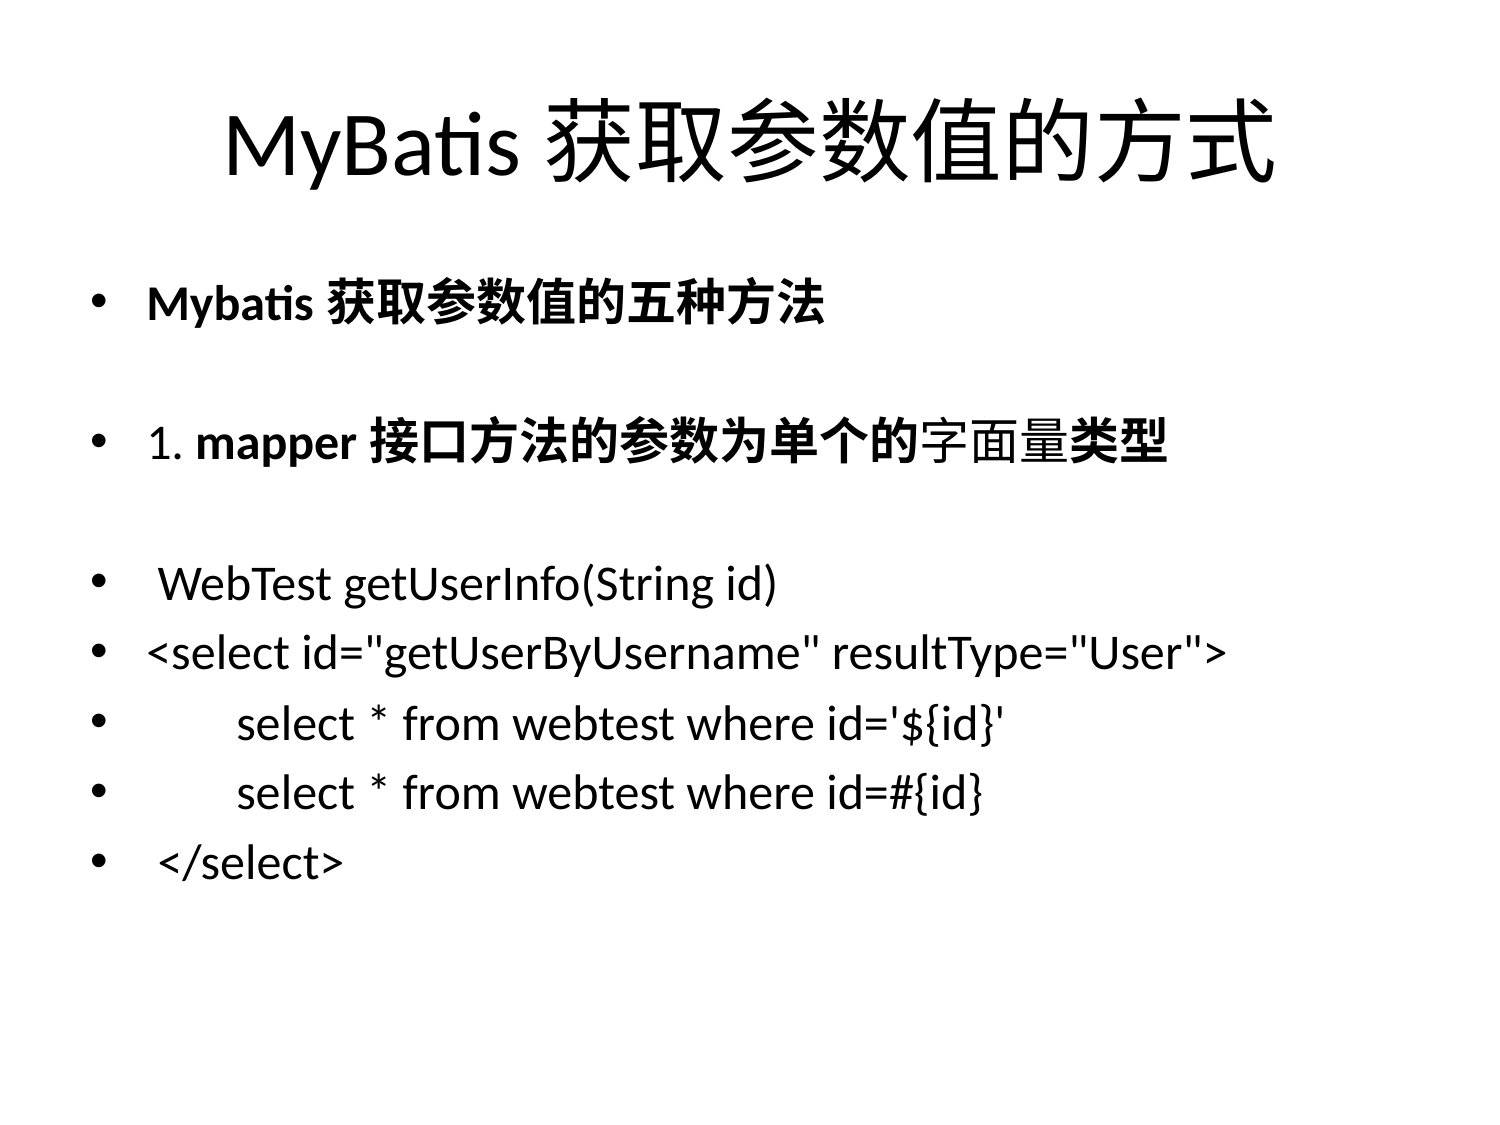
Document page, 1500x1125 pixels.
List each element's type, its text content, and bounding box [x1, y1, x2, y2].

title MyBatis获取参数值的方式 [75, 45, 1425, 233]
list Mybatis获取参数值的五种方法 1. mapper接口方法的参数为单个的字面量类型 WebTest getUserInfo(String id) <select id="getUserByUsername" resultType="User"> select * from webtest where id='${id}' select * from webtest where id=#{id} </select> [75, 262, 1425, 1005]
